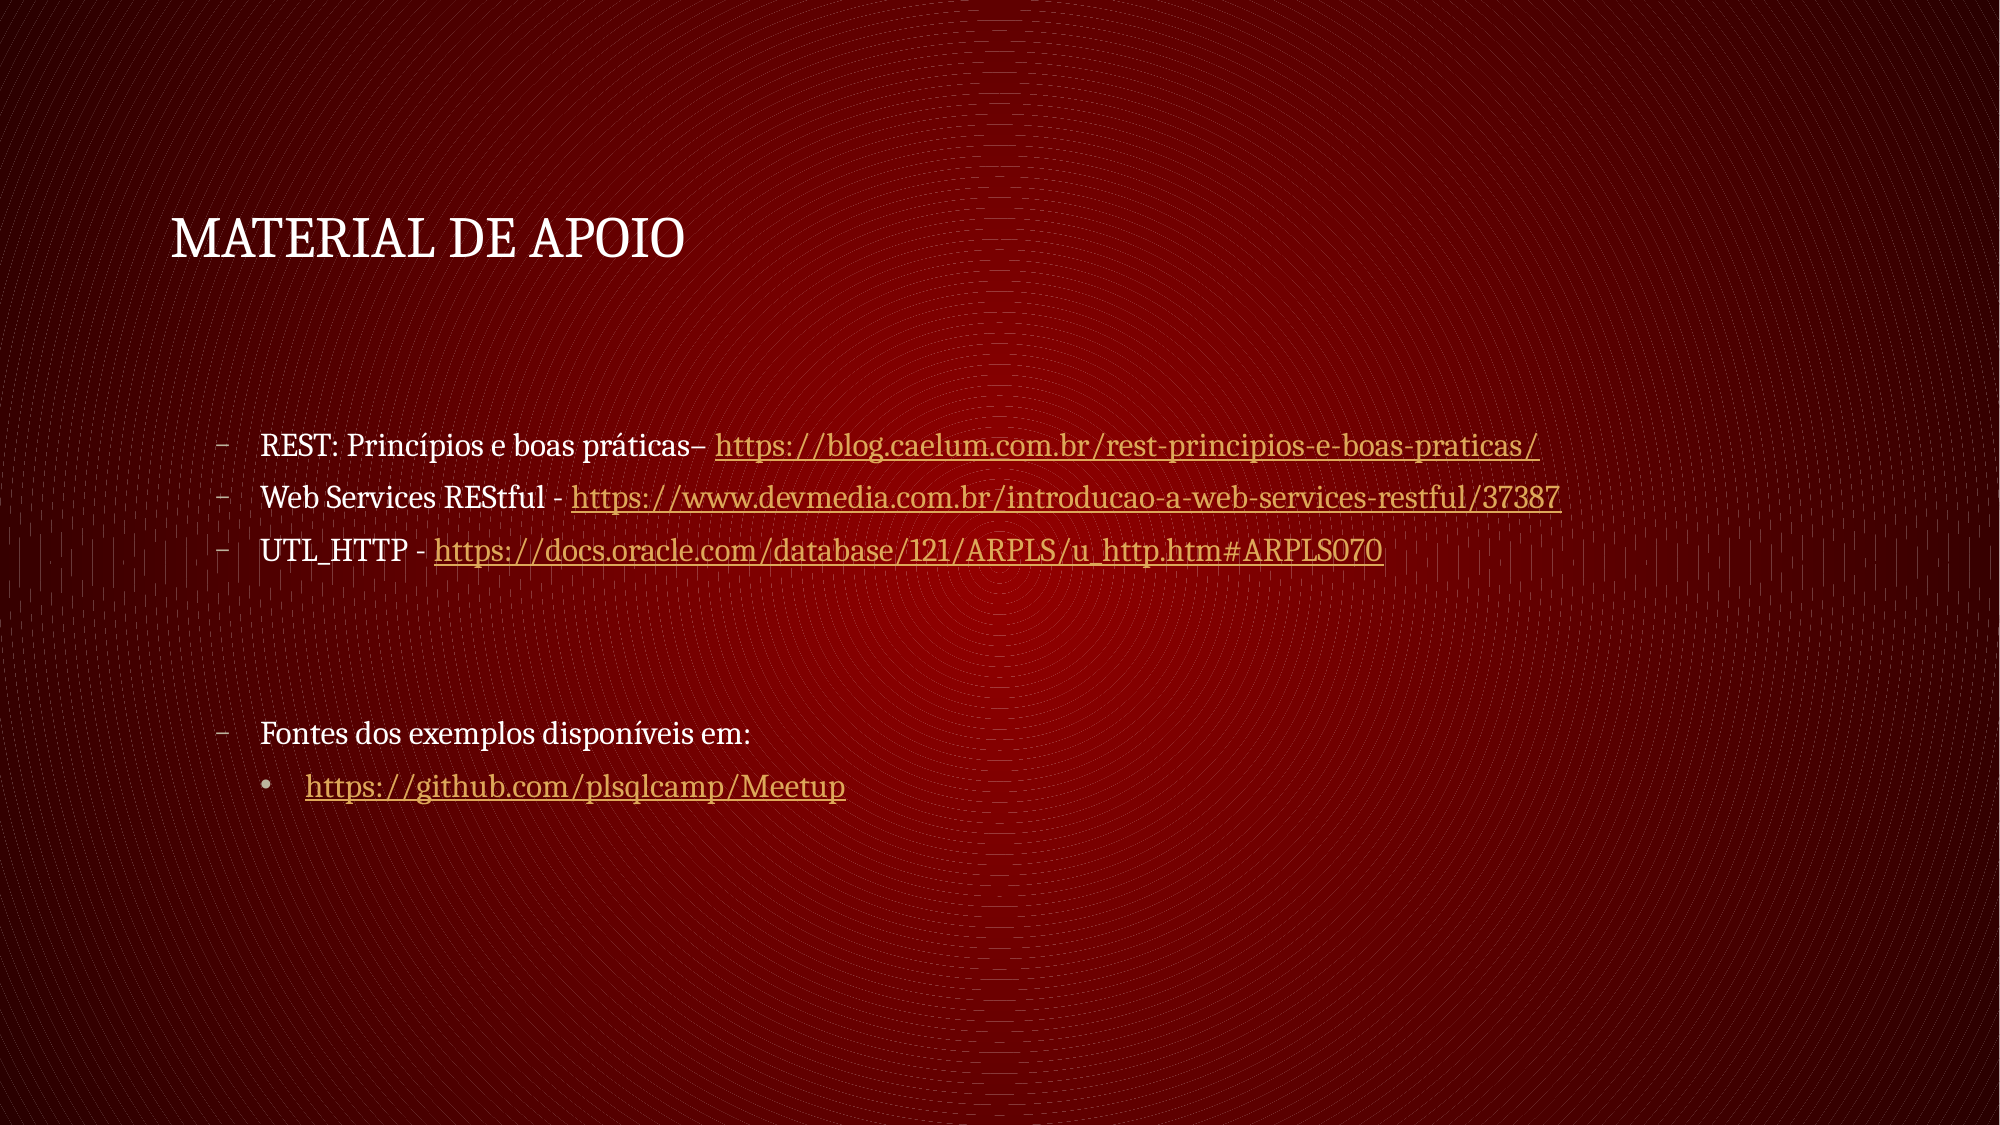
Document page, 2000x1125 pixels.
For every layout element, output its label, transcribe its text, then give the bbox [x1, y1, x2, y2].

title Material de apoio [149, 177, 1850, 280]
list REST: Princípios e boas práticas– https://blog.caelum.com.br/rest-principios-e-boas-praticas/ Web Services REStful - https://www.devmedia.com.br/introducao-a-web-services-restful/37387 UTL_HTTP - https://docs.oracle.com/database/121/ARPLS/u_http.htm#ARPLS070 Fontes dos exemplos disponíveis em: https://github.com/plsqlcamp/Meetup [149, 295, 1850, 835]
